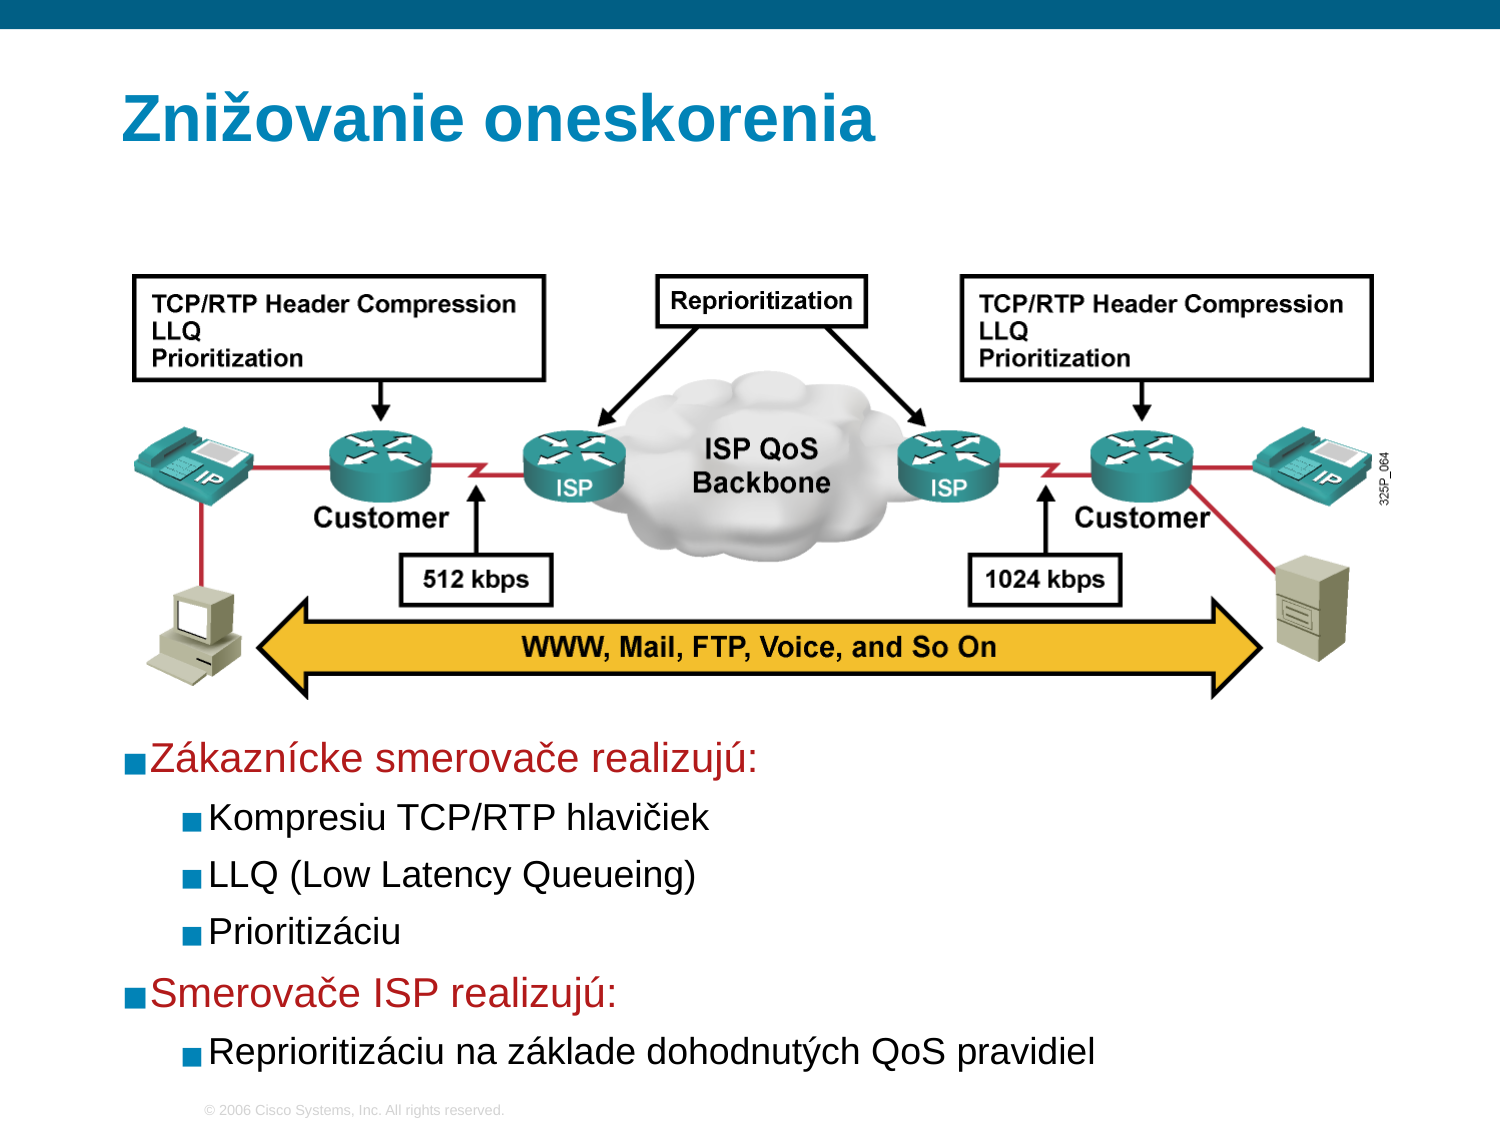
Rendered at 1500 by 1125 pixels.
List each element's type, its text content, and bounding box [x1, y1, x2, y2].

list Zákaznícke smerovače realizujú: Kompresiu TCP/RTP hlavičiek LLQ (Low Latency Queueing) Prioritizáciu Smerovače ISP realizujú: Reprioritizáciu na základe dohodnutých QoS pravidiel [107, 732, 1447, 1013]
title Znižovanie oneskorenia [107, 50, 1444, 163]
picture [132, 274, 1393, 702]
